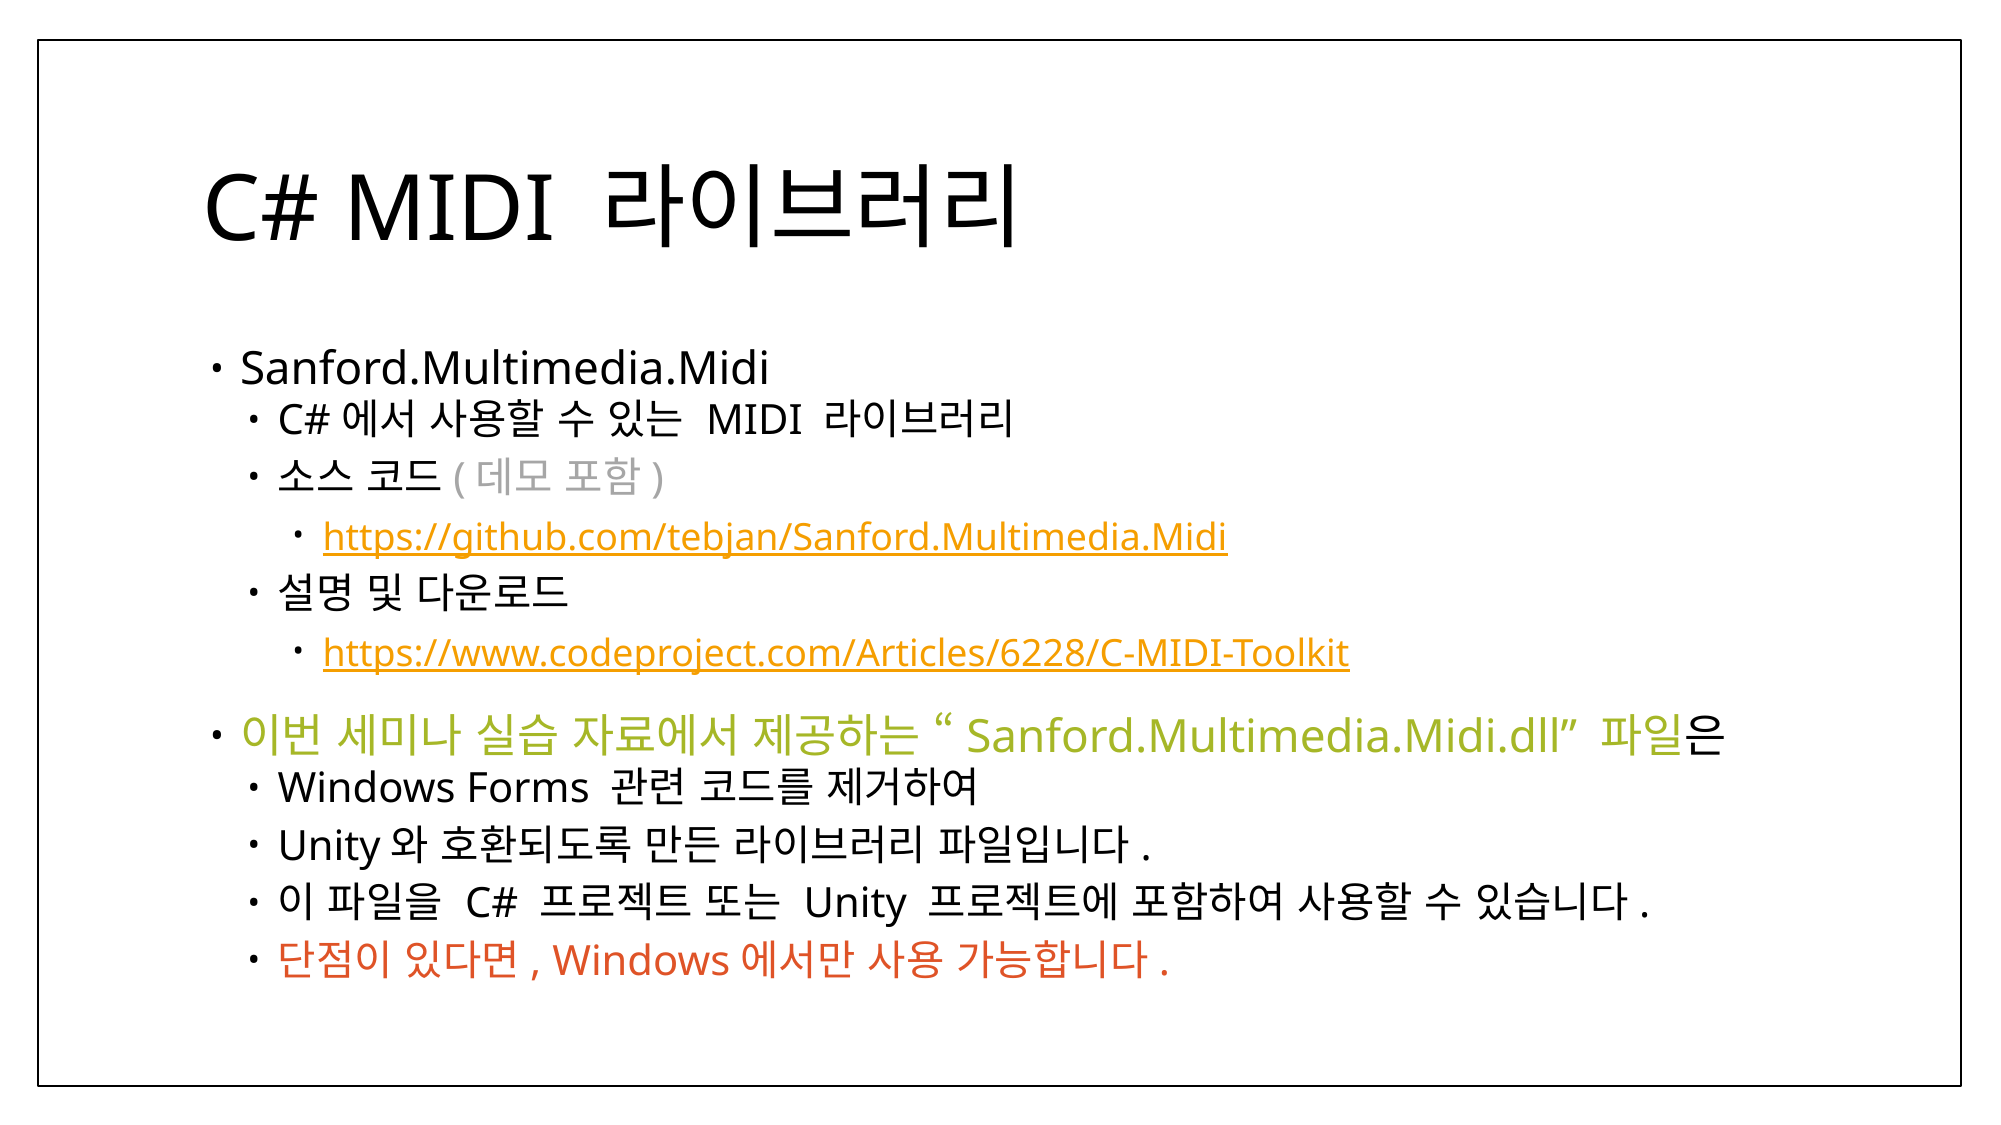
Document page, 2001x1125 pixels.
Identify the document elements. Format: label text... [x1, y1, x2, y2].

title C# MIDI 라이브러리 [187, 99, 1808, 323]
list Sanford.Multimedia.Midi C#에서 사용할 수 있는 MIDI 라이브러리 소스 코드(데모 포함) https://github.com/tebjan/Sanford.Multimedia.Midi 설명 및 다운로드 https://www.codeproject.com/Articles/6228/C-MIDI-Toolkit 이번 세미나 실습 자료에서 제공하는 “Sanford.Multimedia.Midi.dll” 파일은 Windows Forms 관련 코드를 제거하여 Unity와 호환되도록 만든 라이브러리 파일입니다. 이 파일을 C# 프로젝트 또는 Unity 프로젝트에 포함하여 사용할 수 있습니다. 단점이 있다면, Windows에서만 사용 가능합니다. [187, 337, 1808, 1000]
